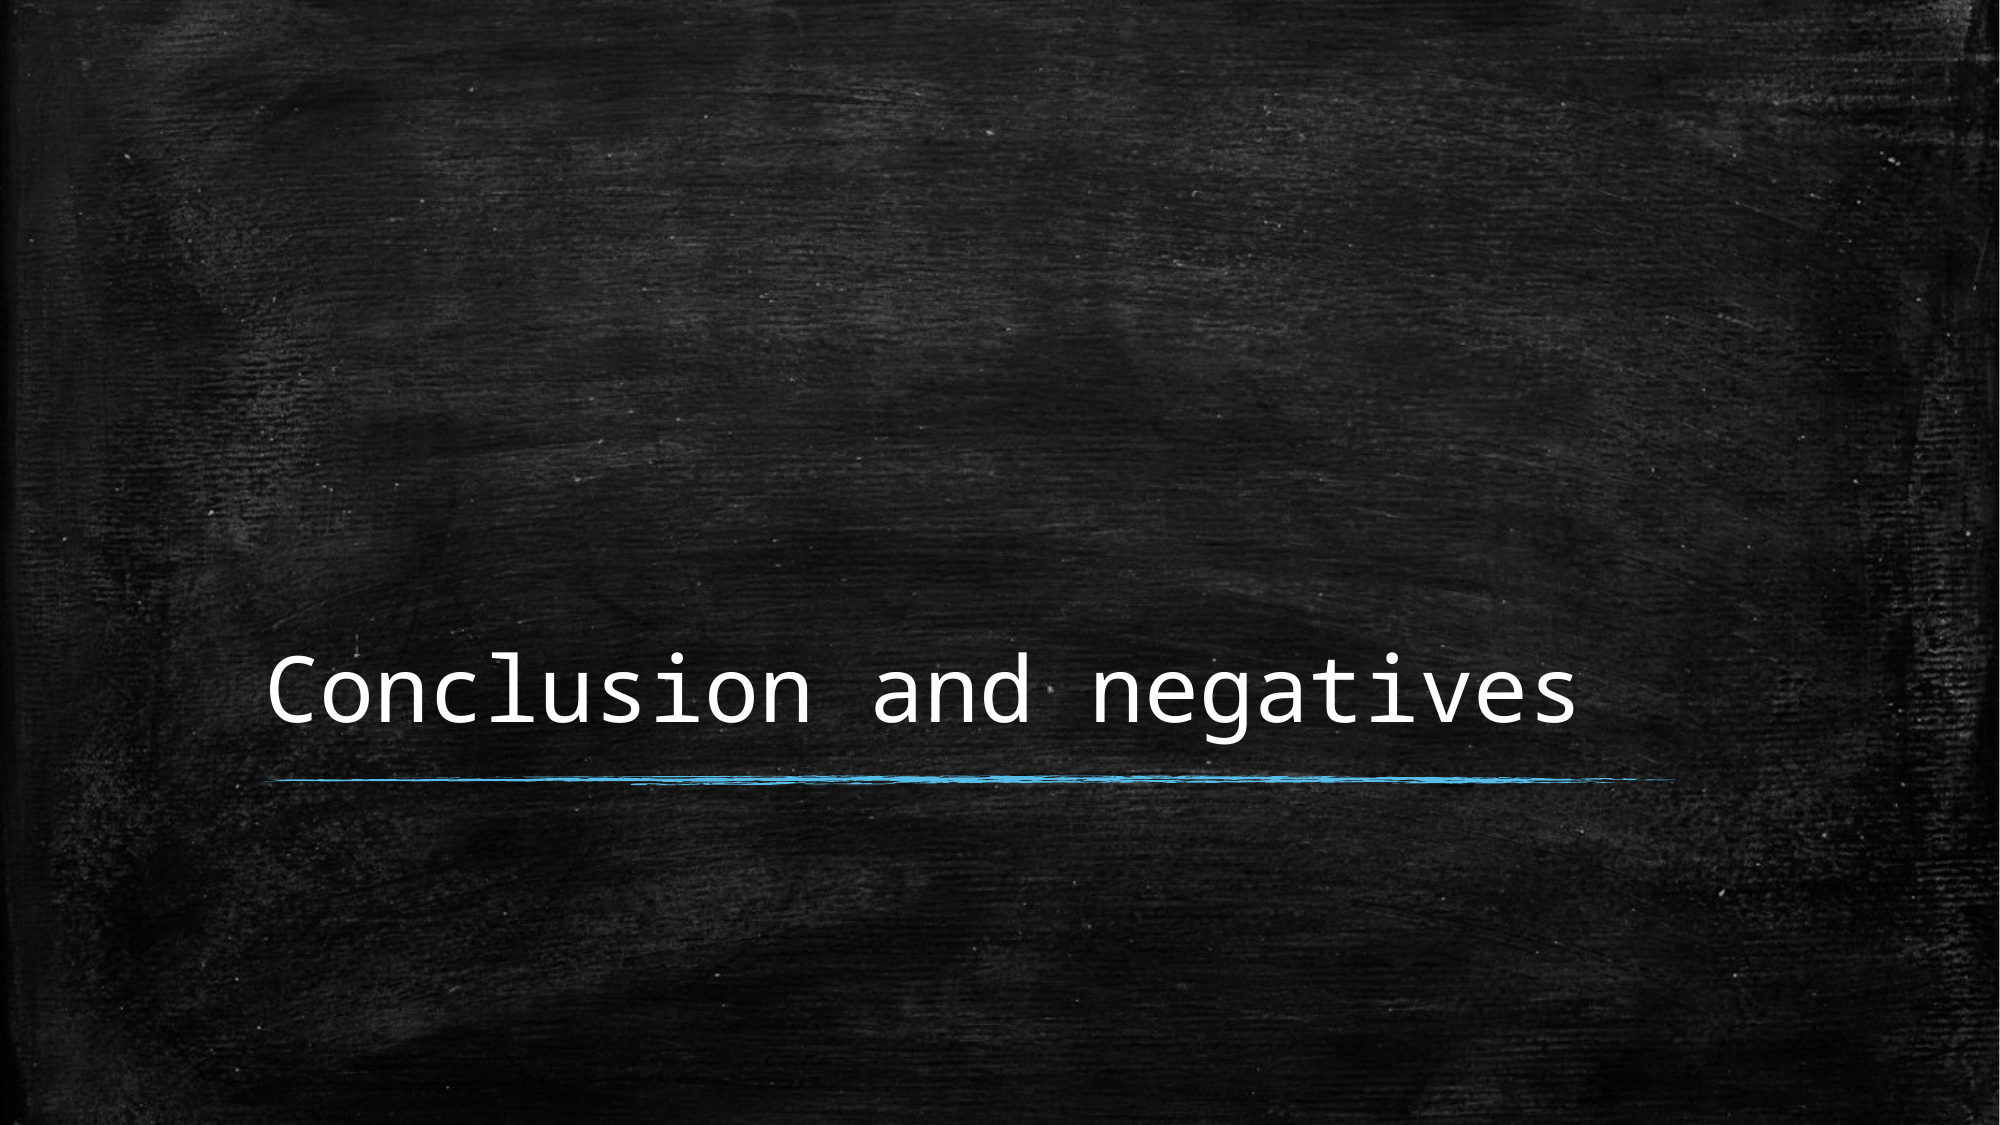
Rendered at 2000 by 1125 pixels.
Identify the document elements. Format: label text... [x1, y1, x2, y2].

title Conclusion and negatives [249, 312, 1750, 750]
